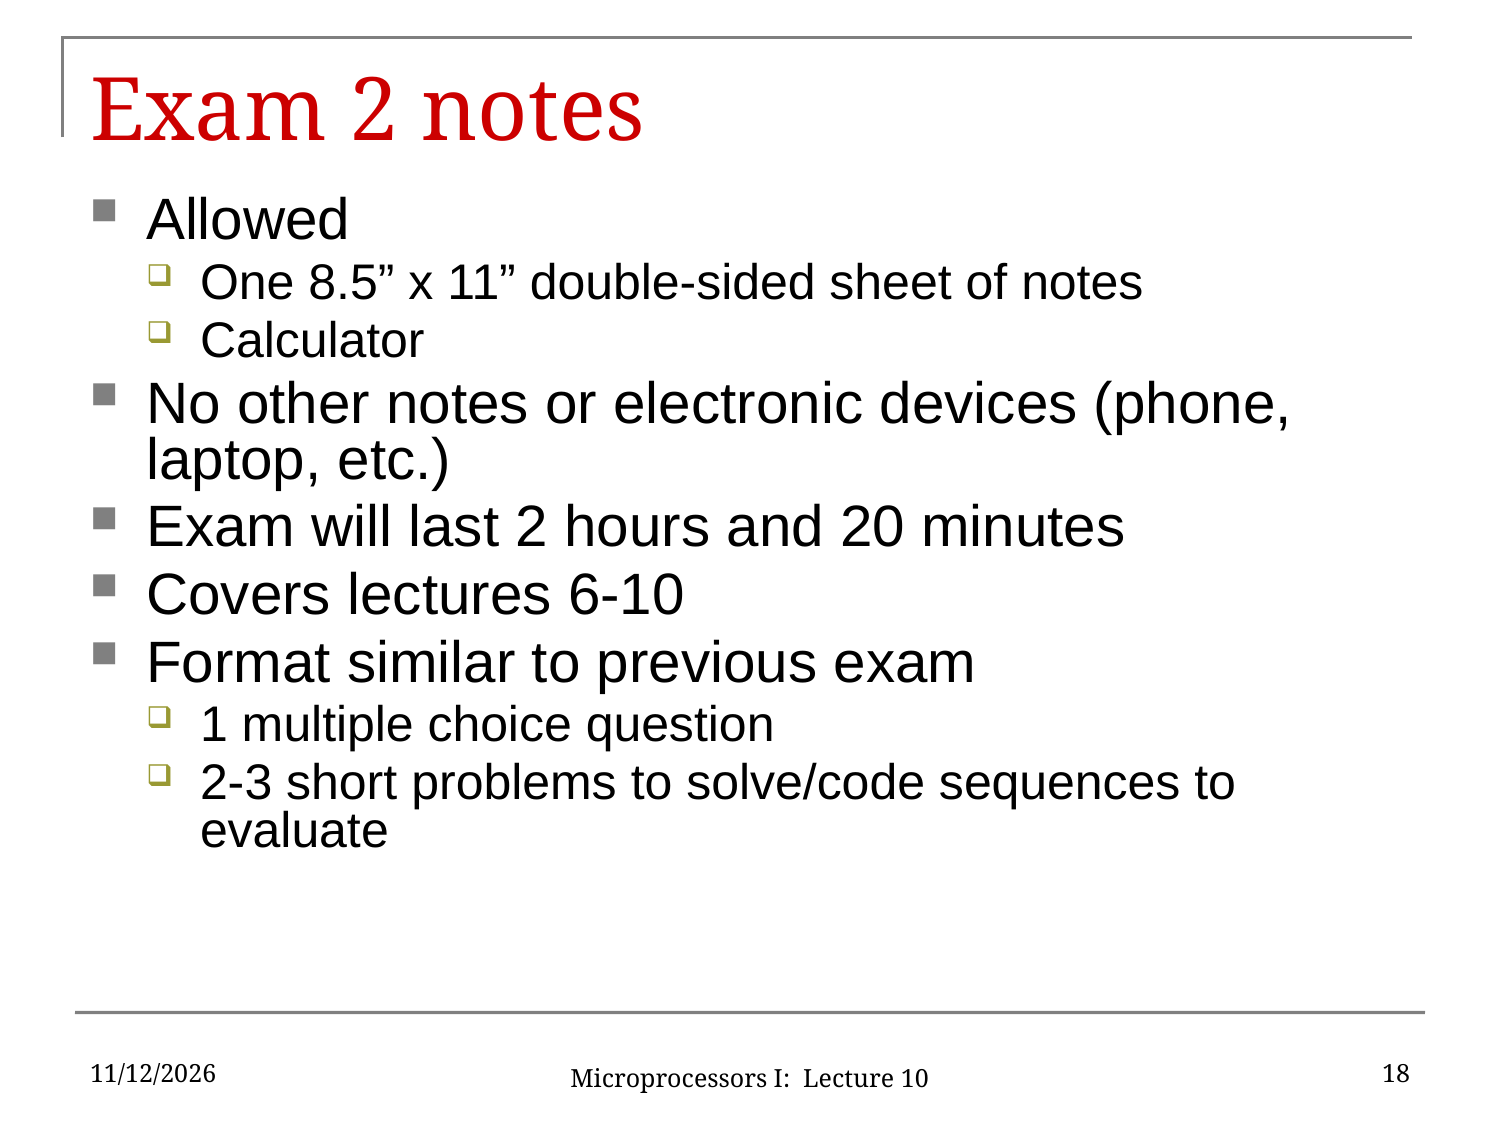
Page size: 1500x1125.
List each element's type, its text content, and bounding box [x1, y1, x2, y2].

footer Microprocessors I: Lecture 10 [512, 1024, 988, 1101]
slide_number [74, 1023, 426, 1100]
title Exam 2 notes [75, 45, 1425, 163]
list Allowed One 8.5” x 11” double-sided sheet of notes Calculator No other notes or electronic devices (phone, laptop, etc.) Exam will last 2 hours and 20 minutes Covers lectures 6-10 Format similar to previous exam 1 multiple choice question 2-3 short problems to solve/code sequences to evaluate [75, 187, 1425, 1006]
slide_number 18 [1074, 1023, 1426, 1100]
